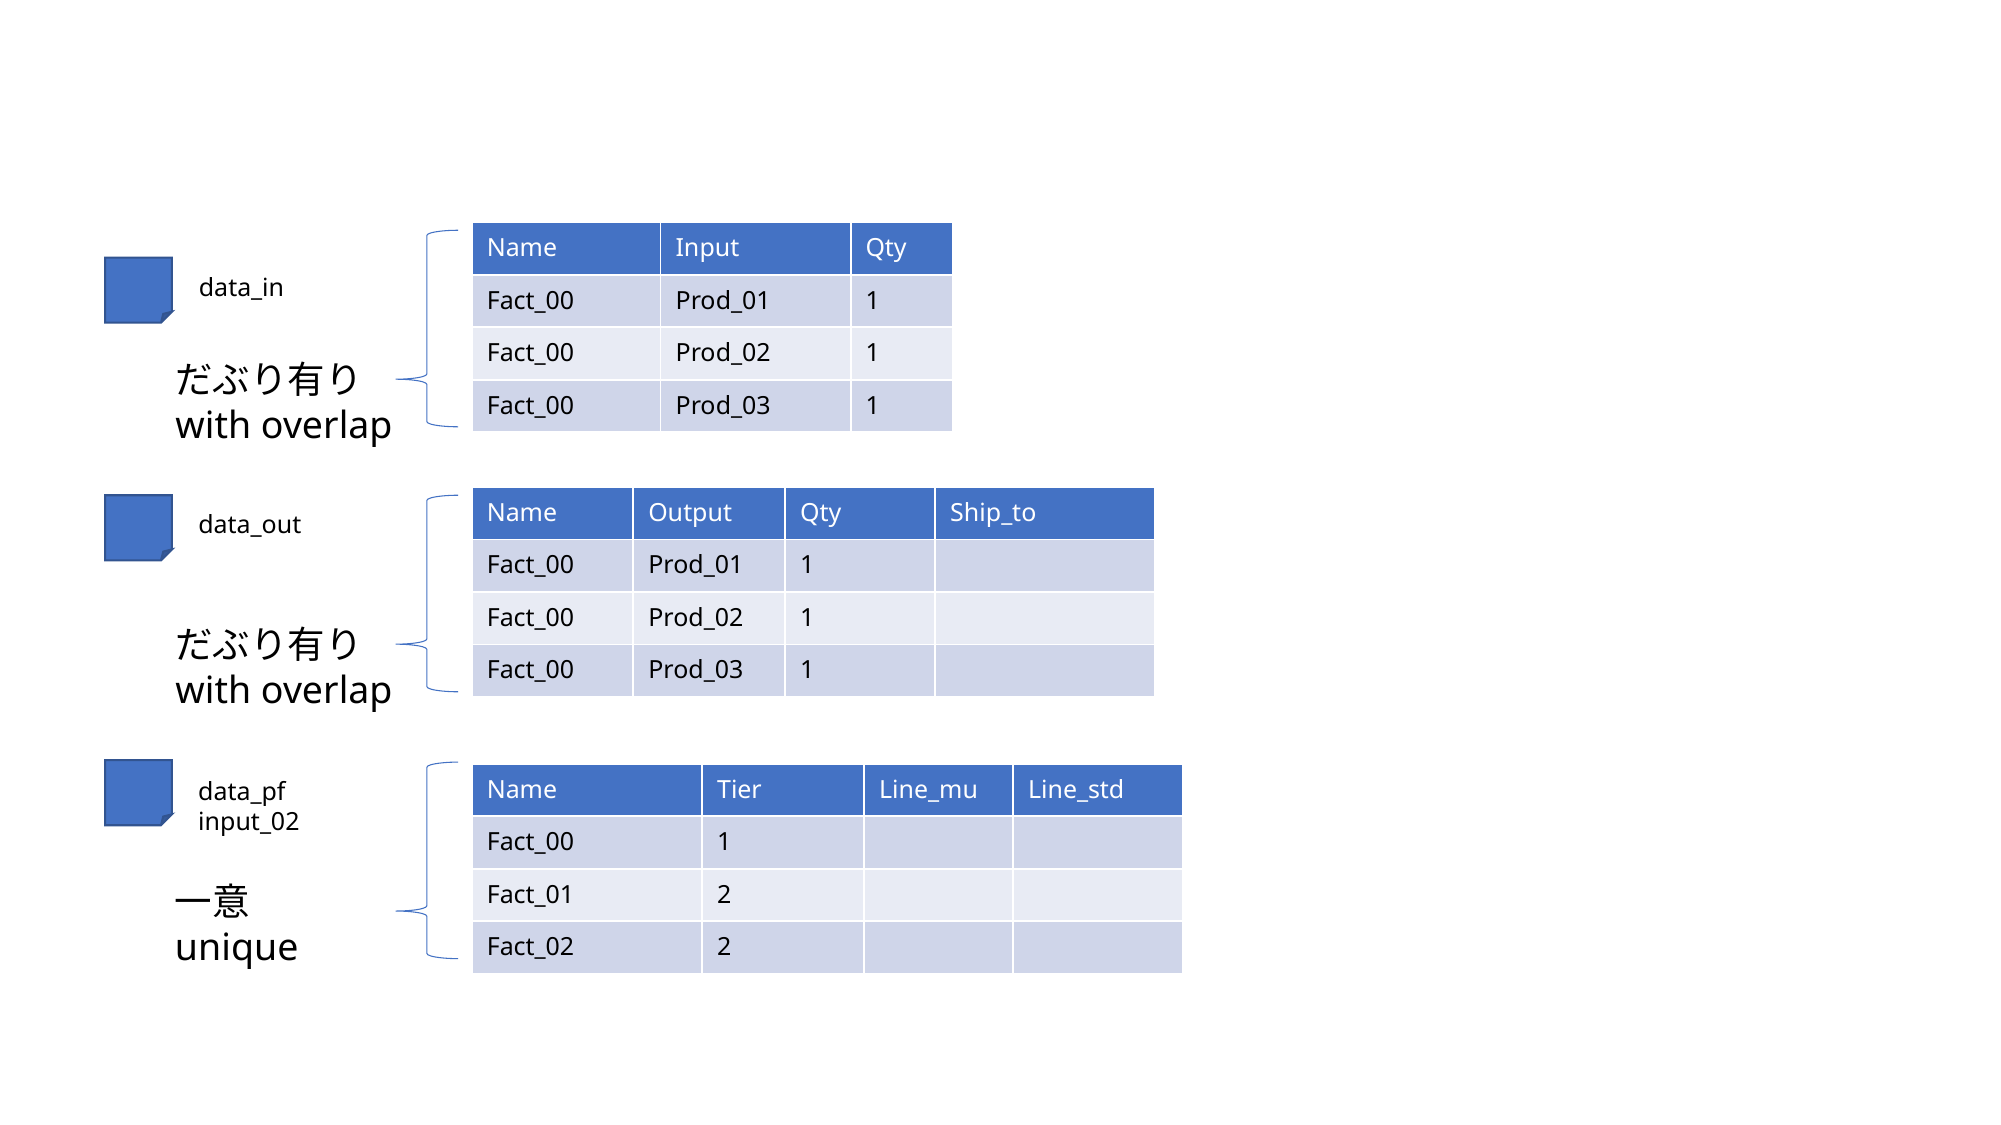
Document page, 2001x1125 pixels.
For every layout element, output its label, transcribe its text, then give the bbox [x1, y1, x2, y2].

table_header Name [473, 765, 701, 815]
text_box だぶり有り with overlap [160, 613, 408, 718]
table_cell Fact_00 [473, 593, 632, 644]
table_cell 1 [786, 645, 934, 696]
table_cell 1 [852, 381, 952, 431]
table_header Input [661, 223, 850, 274]
text_box [395, 761, 459, 960]
table_cell Prod_03 [661, 381, 850, 431]
table_cell Fact_00 [473, 817, 701, 868]
text_box [104, 759, 176, 827]
table_header Ship_to [936, 488, 1154, 539]
table_cell [865, 817, 1012, 868]
table_cell 2 [703, 870, 863, 920]
table_cell [1014, 922, 1182, 973]
table_cell Fact_00 [473, 645, 632, 696]
text_box data_out [183, 501, 317, 547]
table_cell 1 [852, 328, 952, 379]
table_cell [865, 870, 1012, 920]
table_cell [936, 645, 1154, 696]
table_header Line_std [1014, 765, 1182, 815]
table_header Qty [852, 223, 952, 274]
table_cell Fact_00 [473, 328, 660, 379]
text_box [408, 494, 459, 693]
table_cell [936, 593, 1154, 644]
text_box [408, 229, 459, 428]
table_header Name [473, 223, 660, 274]
text_box だぶり有り with overlap [160, 348, 408, 454]
table_cell Fact_00 [473, 381, 660, 431]
table_header Output [634, 488, 784, 539]
table_cell Prod_03 [634, 645, 784, 696]
text_box [104, 256, 176, 324]
table_cell 1 [703, 817, 863, 868]
table_cell Prod_01 [661, 276, 850, 326]
table_cell [1014, 817, 1182, 868]
table_header Tier [703, 765, 863, 815]
table_cell Fact_02 [473, 922, 701, 973]
text_box data_pf input_02 [183, 768, 315, 843]
table_cell [936, 540, 1154, 591]
text_box 一意 unique [160, 870, 314, 976]
table_cell [865, 922, 1012, 973]
table_cell 2 [703, 922, 863, 973]
table_cell Fact_00 [473, 540, 632, 591]
table_header Qty [786, 488, 934, 539]
table_cell Fact_00 [473, 276, 660, 326]
table_cell [1014, 870, 1182, 920]
table_cell Fact_01 [473, 870, 701, 920]
text_box [104, 494, 176, 562]
table_header Name [473, 488, 632, 539]
table_cell 1 [852, 276, 952, 326]
table_cell Prod_02 [634, 593, 784, 644]
table_header Line_mu [865, 765, 1012, 815]
table_cell Prod_01 [634, 540, 784, 591]
table_cell 1 [786, 593, 934, 644]
table_cell Prod_02 [661, 328, 850, 379]
table_cell 1 [786, 540, 934, 591]
text_box data_in [184, 263, 300, 309]
